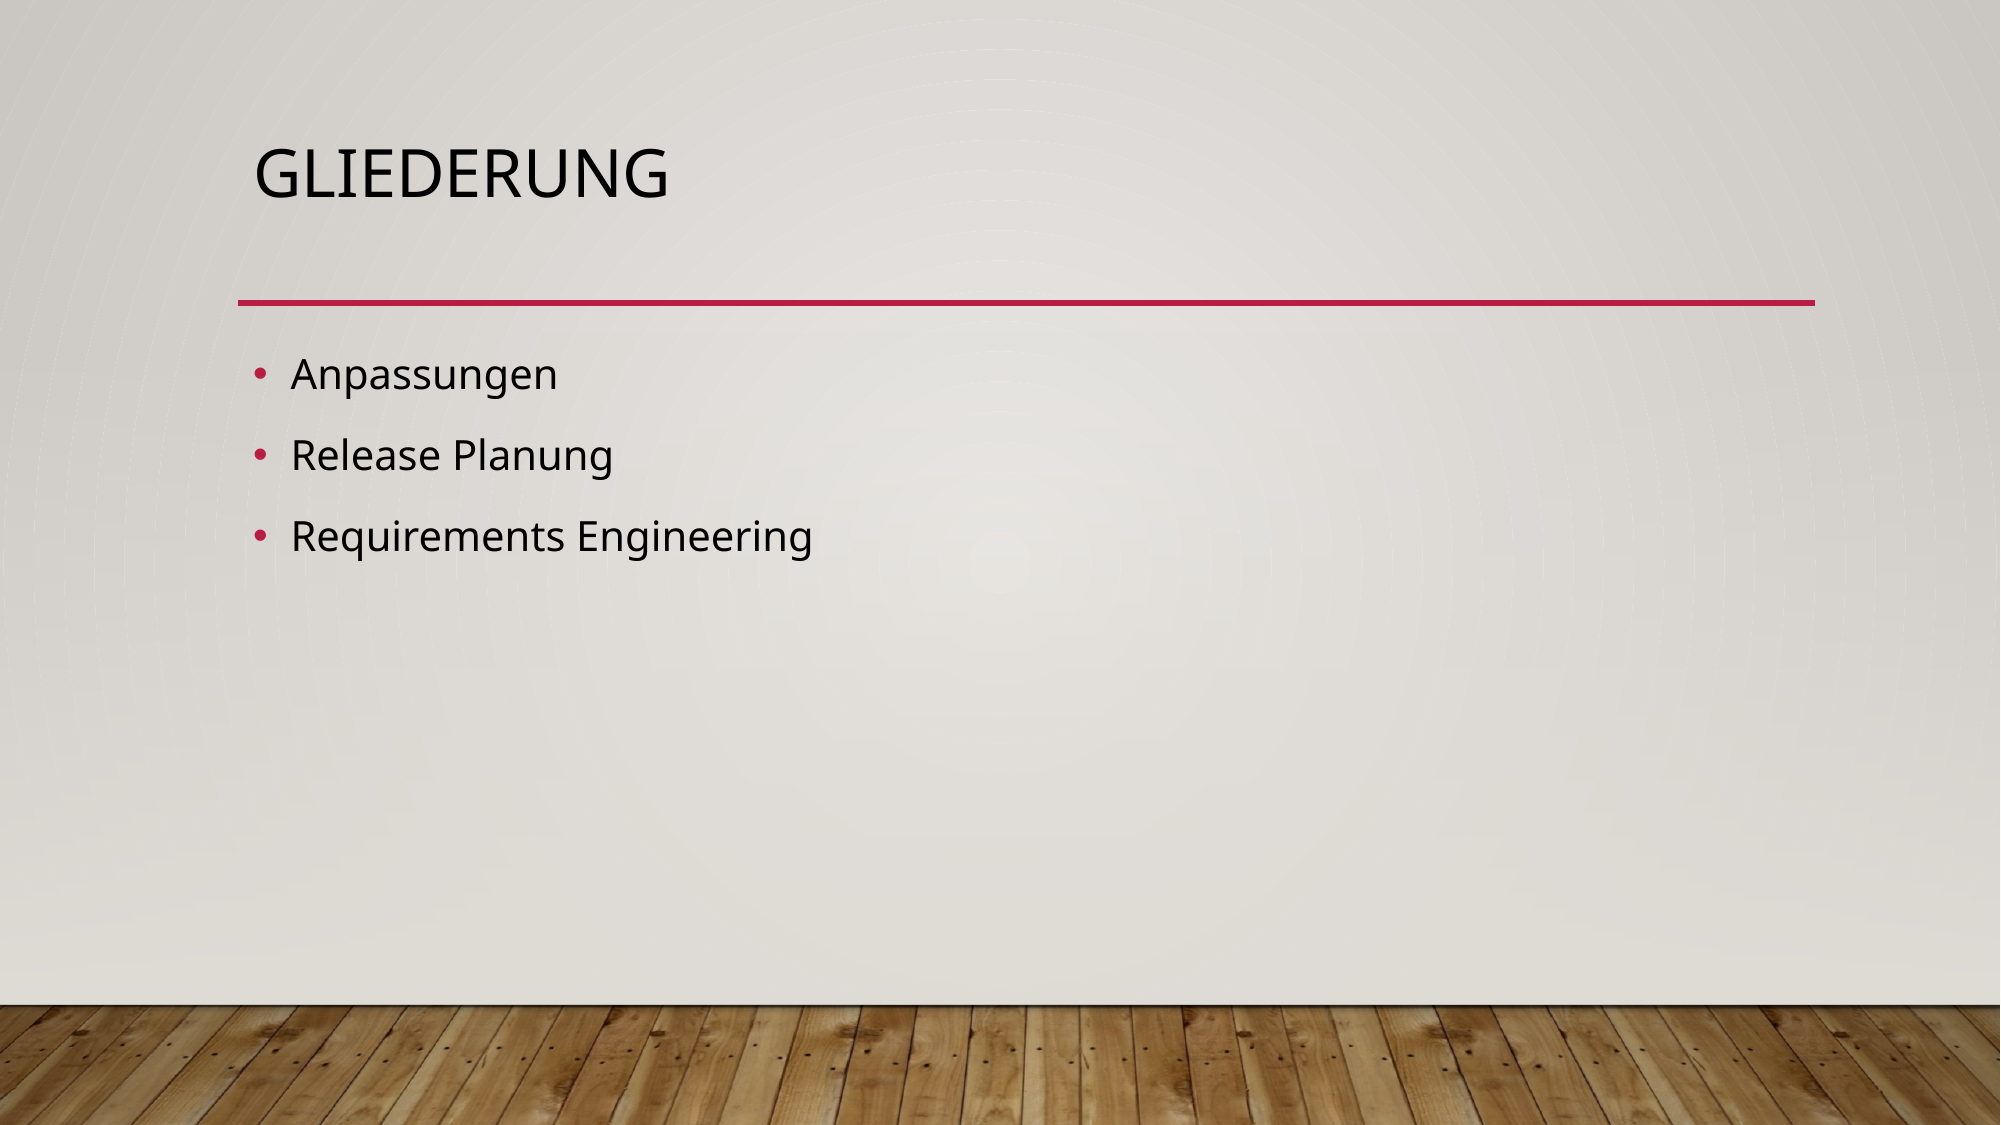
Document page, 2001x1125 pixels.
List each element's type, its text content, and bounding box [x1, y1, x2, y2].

picture [0, 1005, 2000, 1125]
list Anpassungen Release Planung Requirements Engineering [238, 330, 1814, 897]
title Gliederung [238, 131, 1814, 305]
